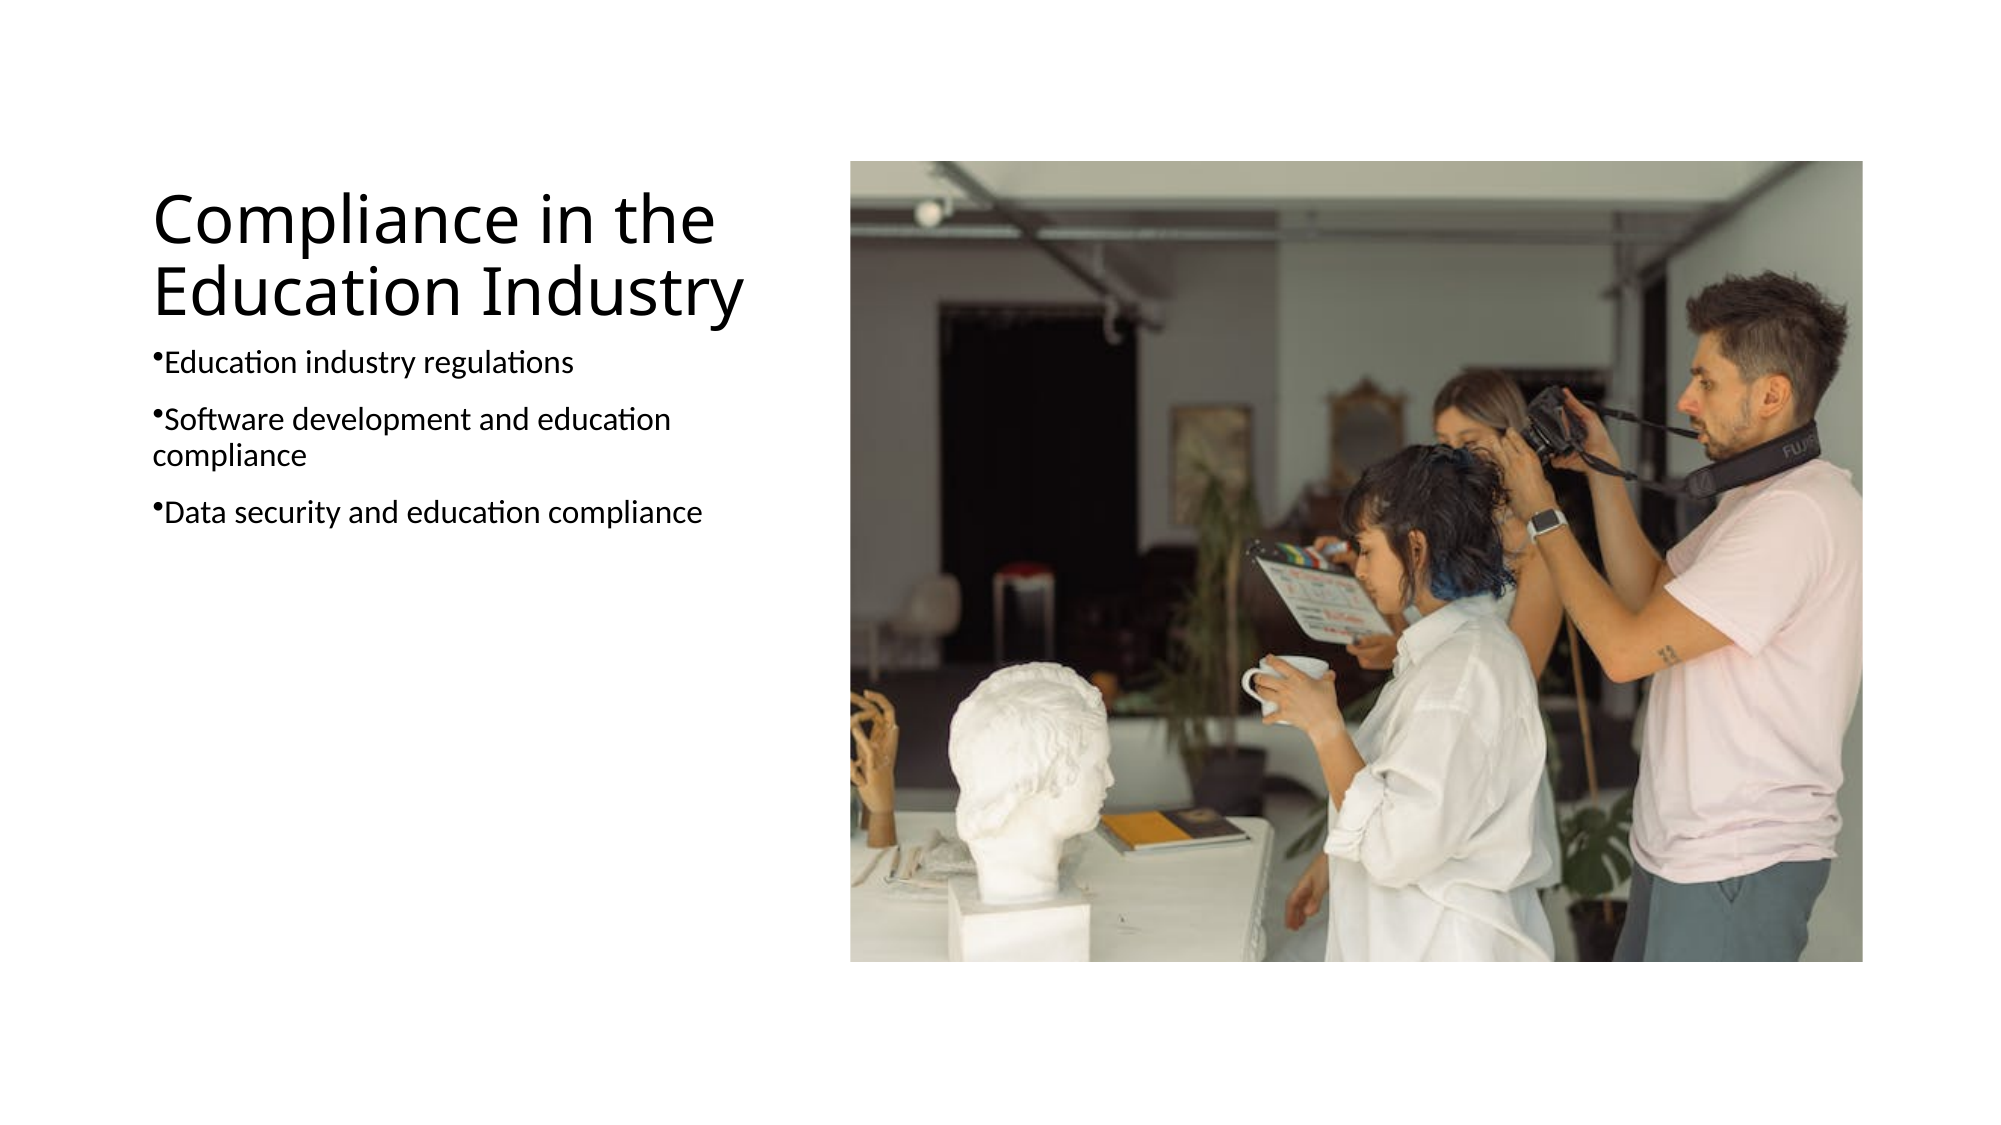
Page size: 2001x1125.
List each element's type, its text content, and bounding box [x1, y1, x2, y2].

list Education industry regulations Software development and education compliance Data security and education compliance [137, 337, 783, 963]
picture [850, 161, 1863, 962]
title Compliance in the Education Industry [137, 75, 783, 337]
